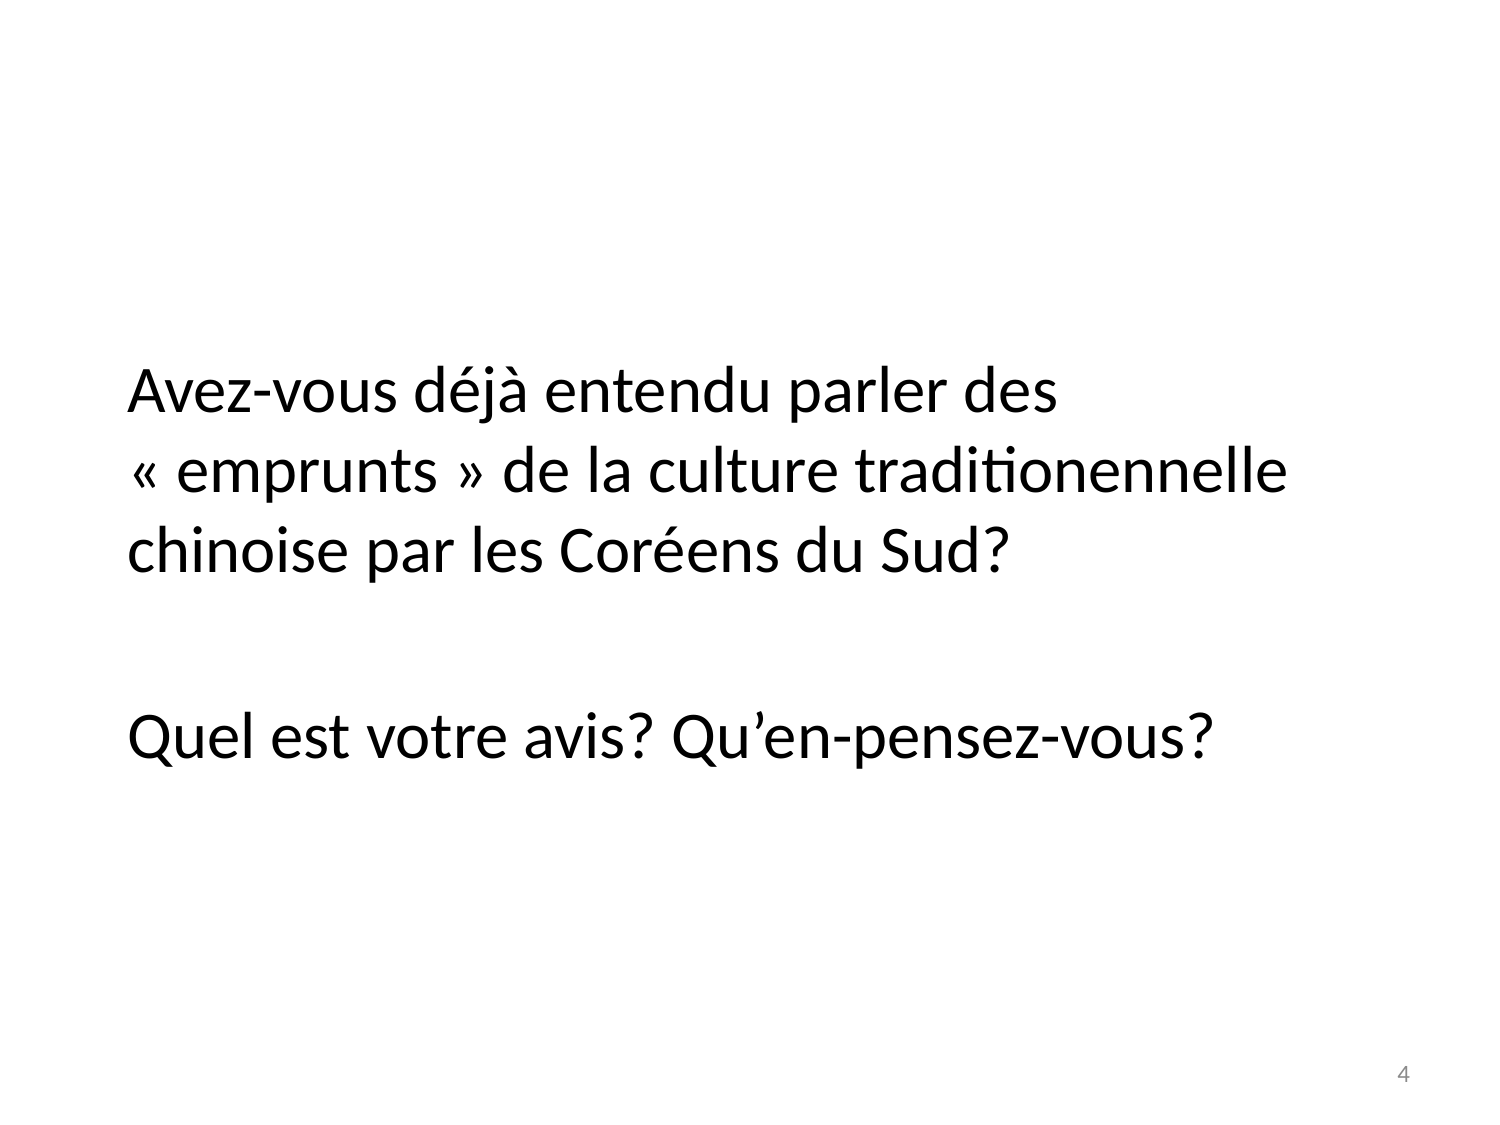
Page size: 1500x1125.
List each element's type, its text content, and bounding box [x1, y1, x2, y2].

slide_number 4 [1074, 1042, 1425, 1103]
list Avez-vous déjà entendu parler des « emprunts » de la culture traditionennelle chinoise par les Coréens du Sud? Quel est votre avis? Qu’en-pensez-vous? [112, 338, 1425, 1005]
